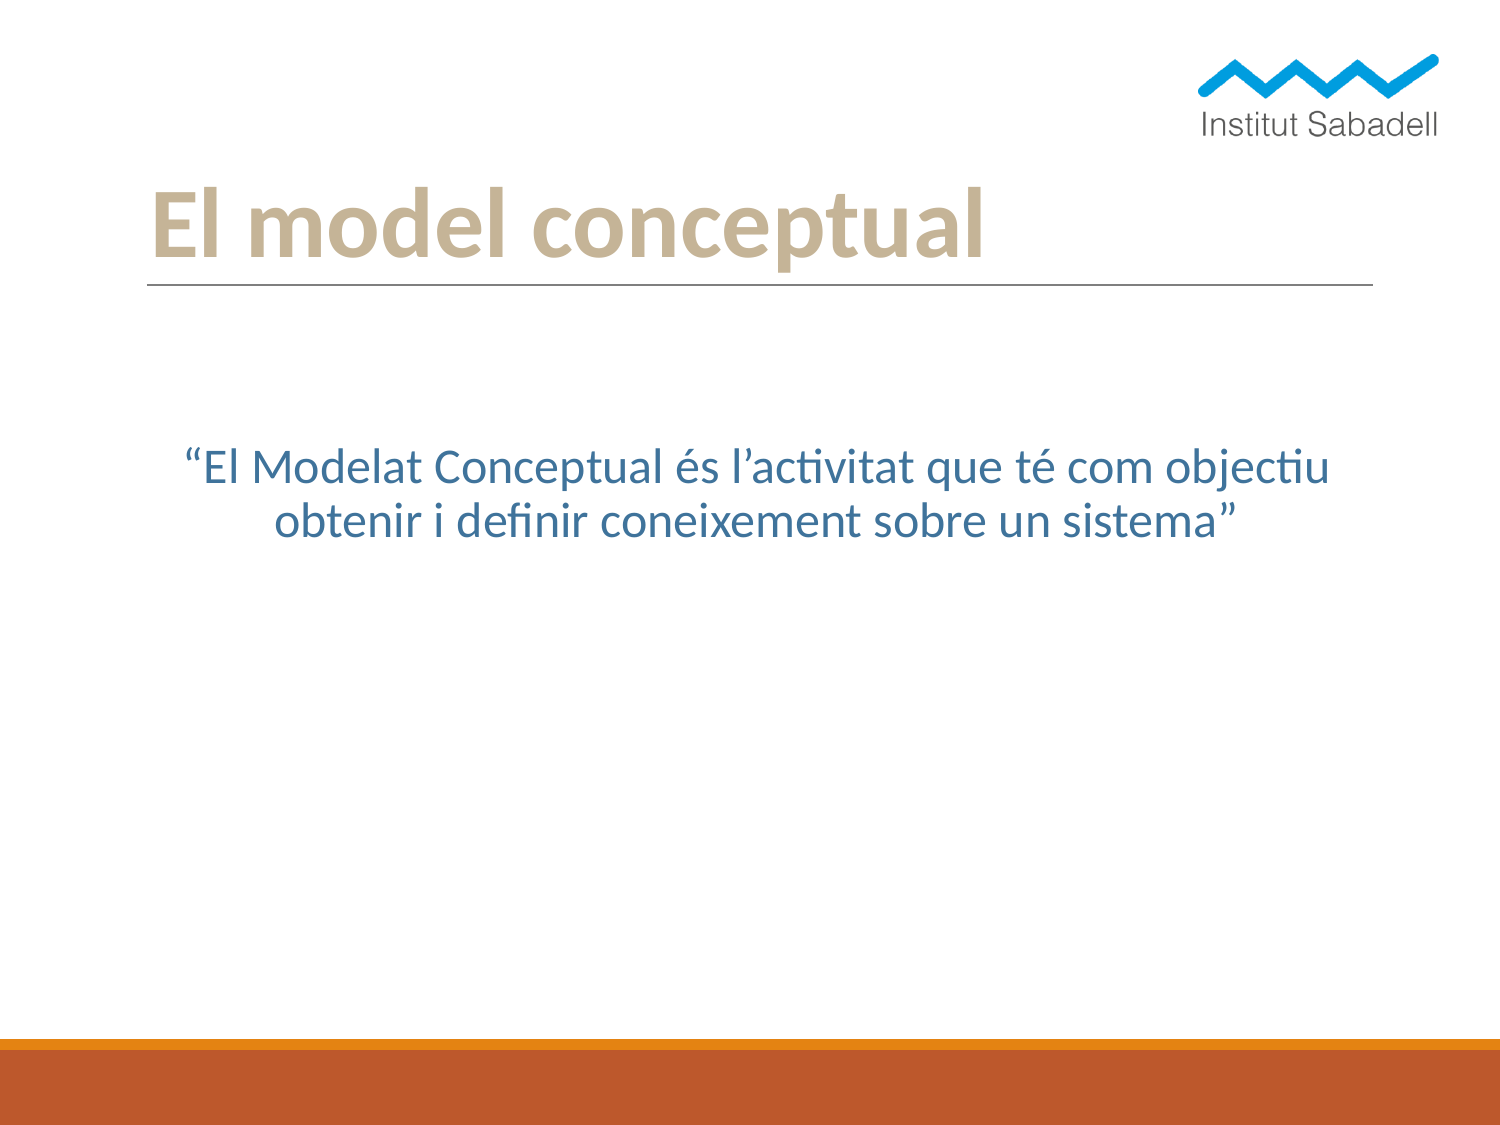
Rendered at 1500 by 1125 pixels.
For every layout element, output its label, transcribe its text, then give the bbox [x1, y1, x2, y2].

list “El Modelat Conceptual és l’activitat que té com objectiu obtenir i definir coneixement sobre un sistema” [147, 432, 1366, 705]
picture [1198, 64, 1439, 144]
title El model conceptual [135, 47, 1373, 285]
picture [1198, 54, 1429, 87]
